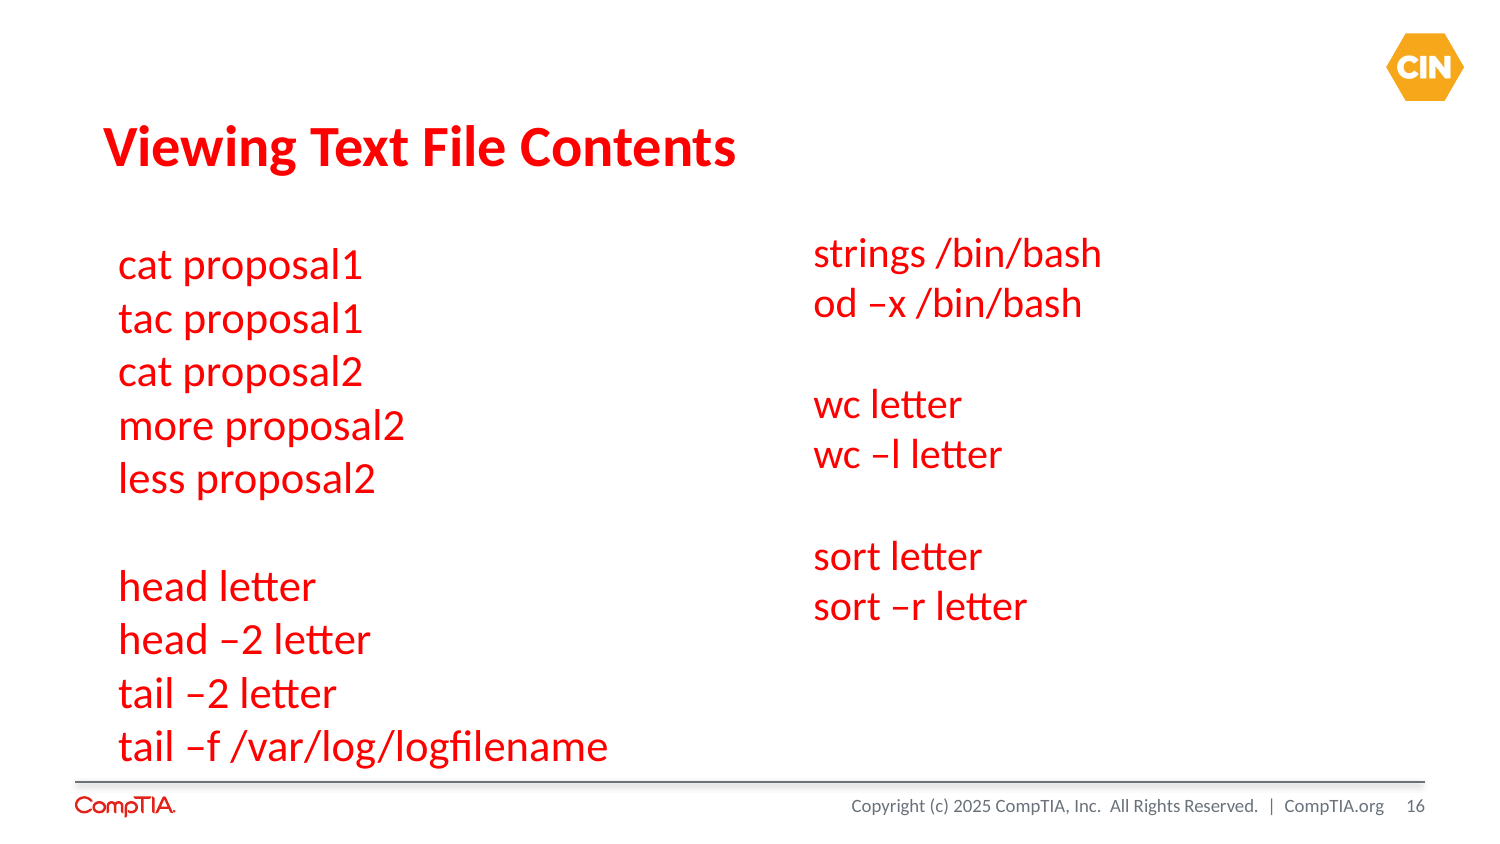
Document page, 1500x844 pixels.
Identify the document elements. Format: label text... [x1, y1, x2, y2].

picture [1373, 16, 1477, 120]
text_box cat proposal1 tac proposal1 cat proposal2 more proposal2 less proposal2 head letter head –2 letter tail –2 letter tail –f /var/log/logfilename [103, 227, 722, 782]
slide_number 16 [1384, 782, 1425, 827]
title Viewing Text File Contents [103, 96, 1397, 191]
text_box strings /bin/bash od –x /bin/bash wc letter wc –l letter sort letter sort –r letter [798, 217, 1397, 782]
